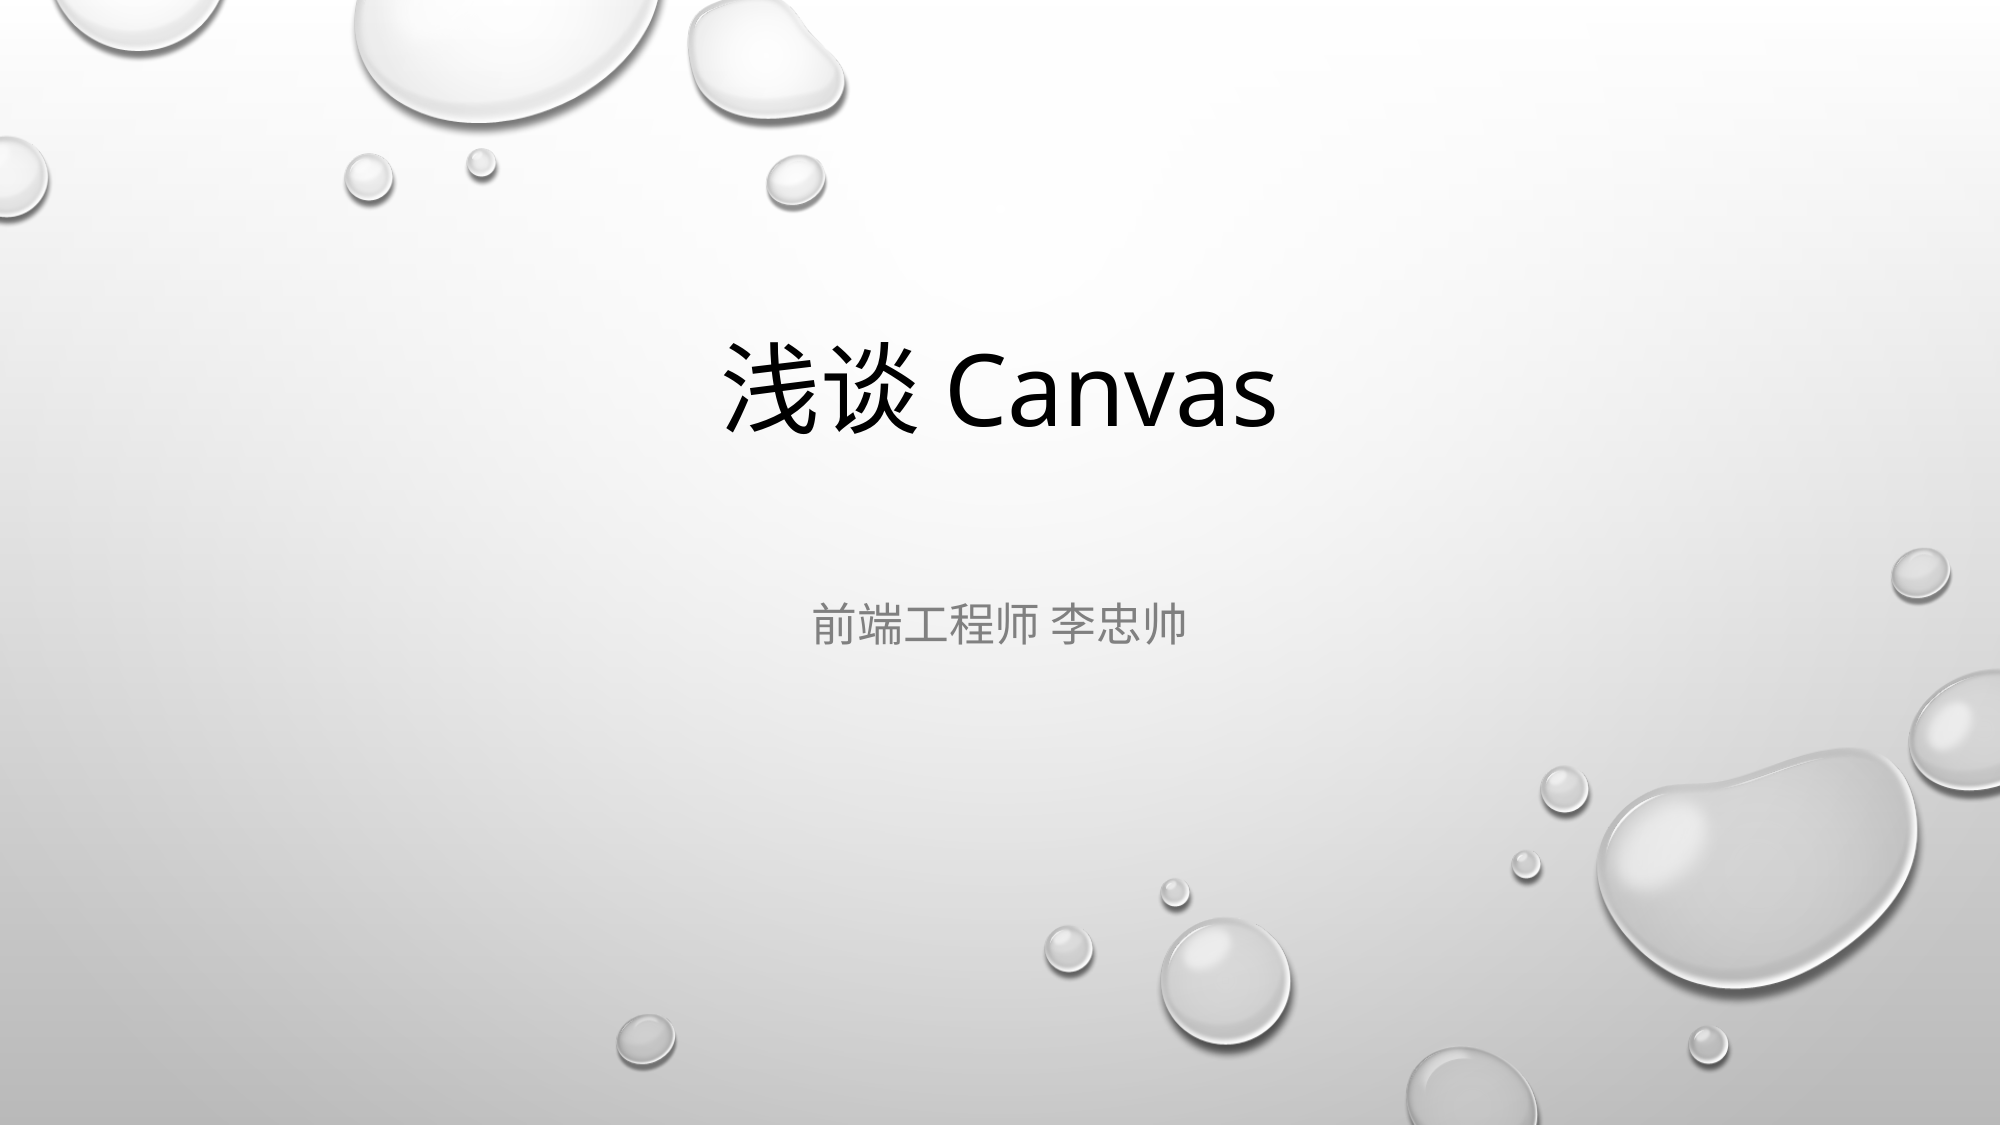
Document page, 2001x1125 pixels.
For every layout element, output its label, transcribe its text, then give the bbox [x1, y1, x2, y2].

title 浅谈Canvas [287, 312, 1713, 456]
picture [0, 0, 2000, 1125]
subtitle 前端工程师 李忠帅 [287, 577, 1713, 668]
